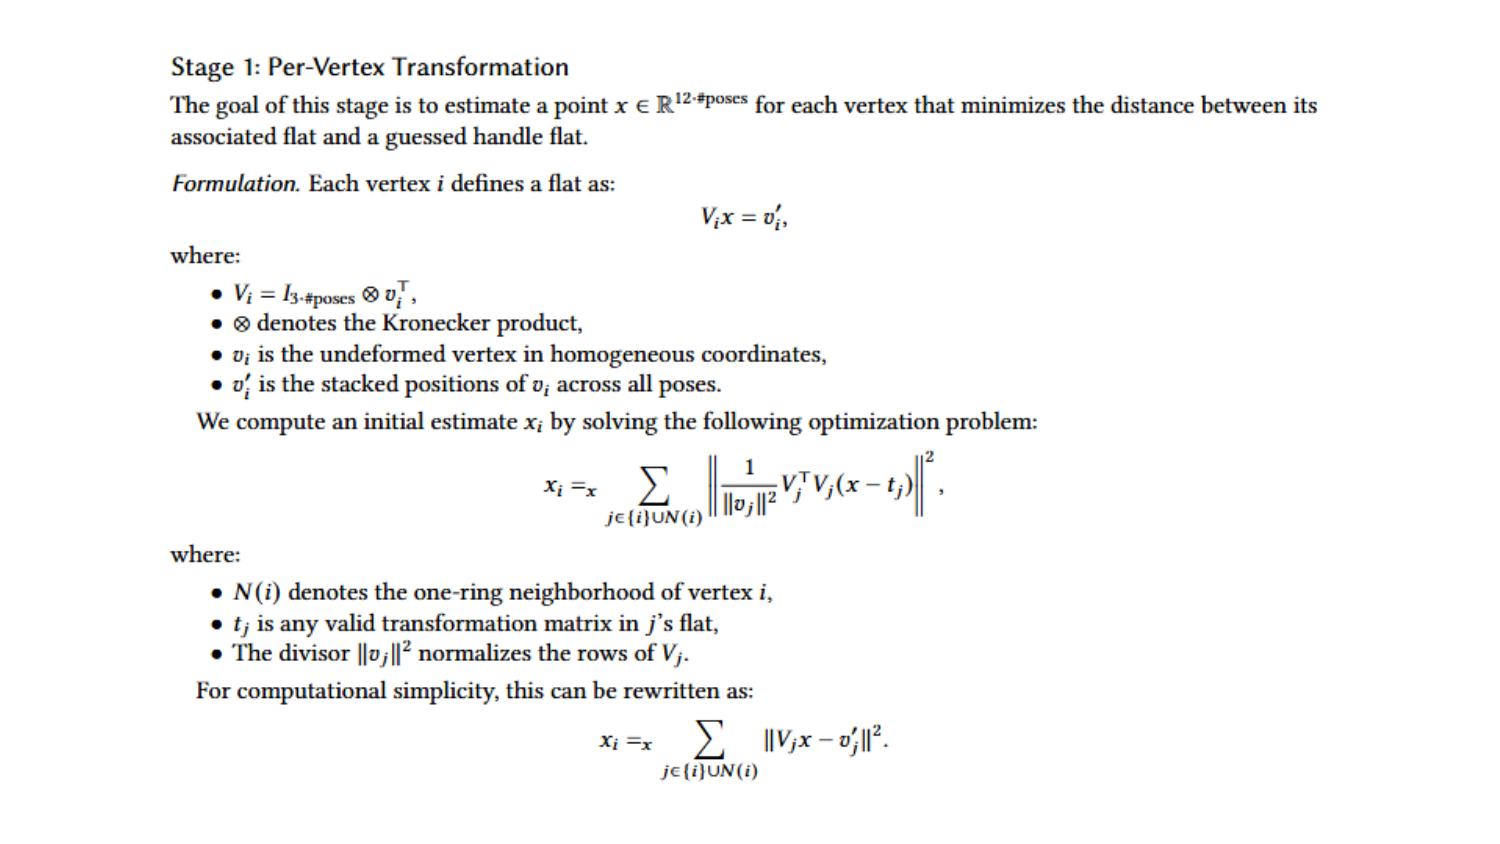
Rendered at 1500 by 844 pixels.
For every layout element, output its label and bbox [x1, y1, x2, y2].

picture [161, 49, 1339, 794]
